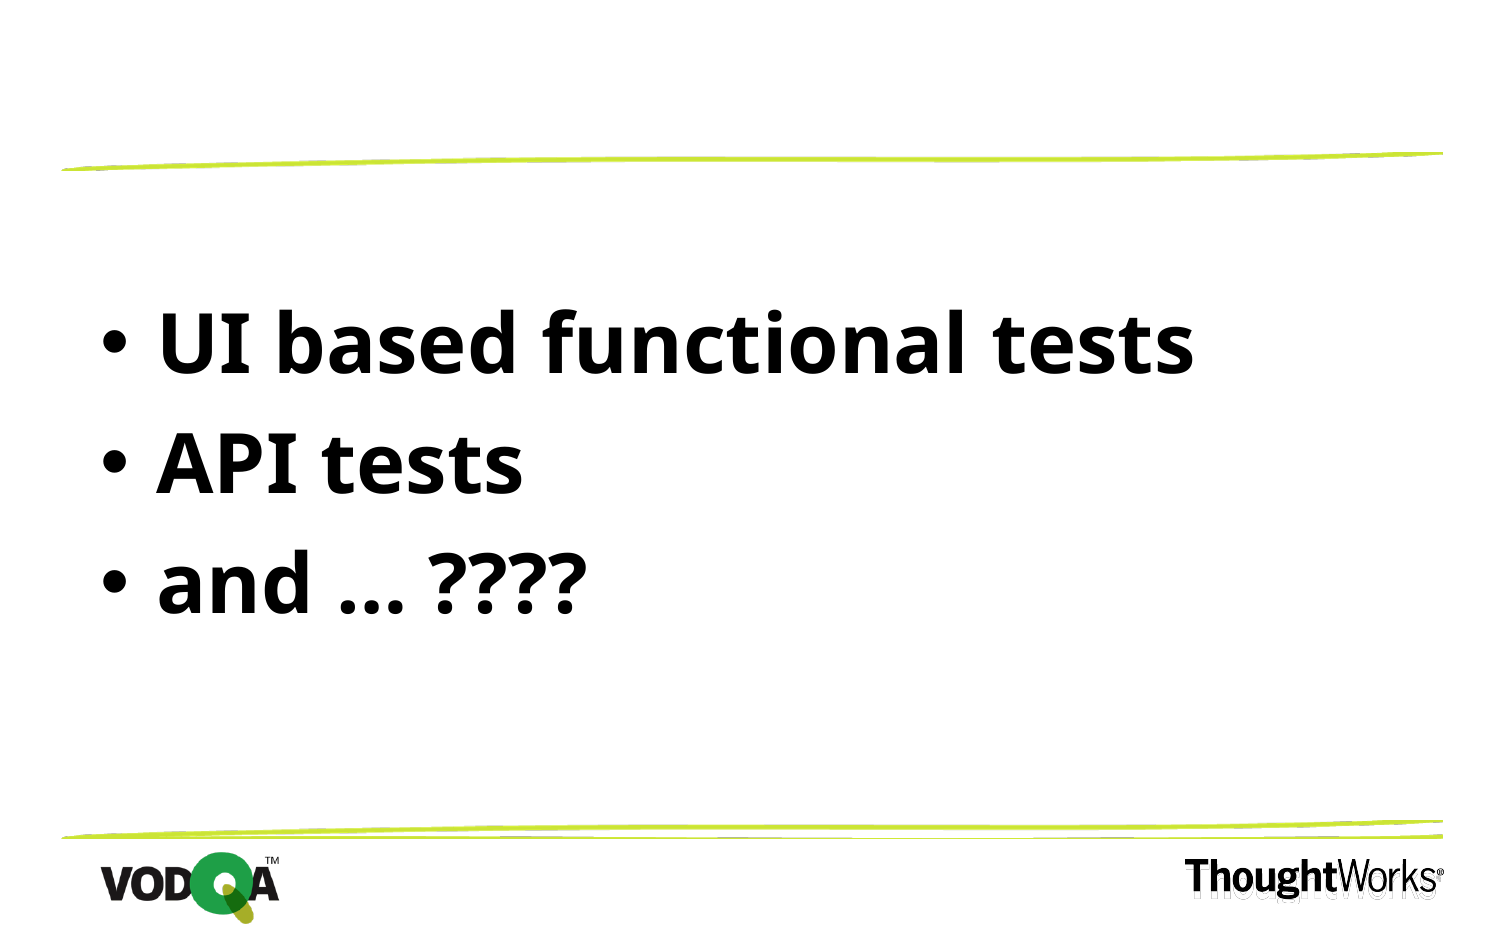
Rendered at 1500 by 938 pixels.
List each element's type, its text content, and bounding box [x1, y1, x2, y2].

picture [97, 849, 304, 927]
picture [1401, 152, 1443, 171]
picture [61, 152, 87, 171]
picture [61, 820, 1443, 839]
picture [1185, 859, 1444, 904]
text_box [87, 66, 1401, 199]
text_box UI based functional tests API tests and … ???? [100, 270, 1401, 809]
